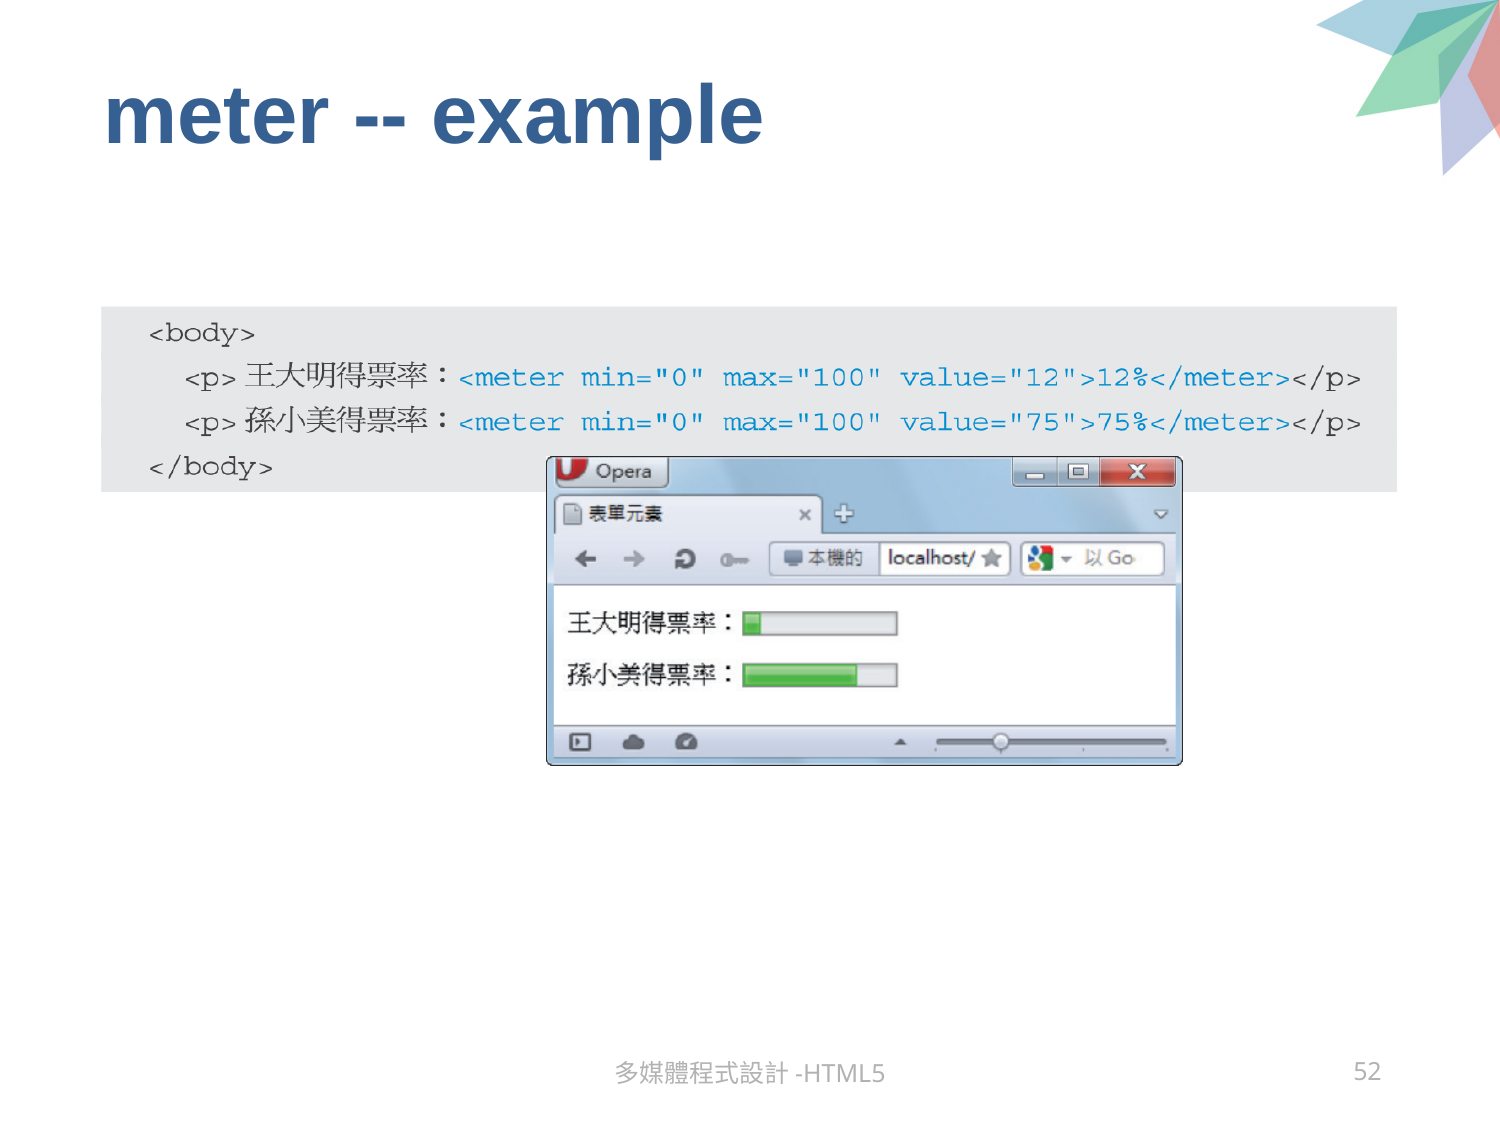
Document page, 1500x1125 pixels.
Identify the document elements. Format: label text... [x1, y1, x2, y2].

title meter -- example [88, 7, 1397, 213]
footer 多媒體程式設計-HTML5 [496, 1042, 1004, 1103]
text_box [88, 302, 1397, 776]
picture [0, 0, 1500, 1125]
slide_number 52 [1059, 1042, 1397, 1103]
